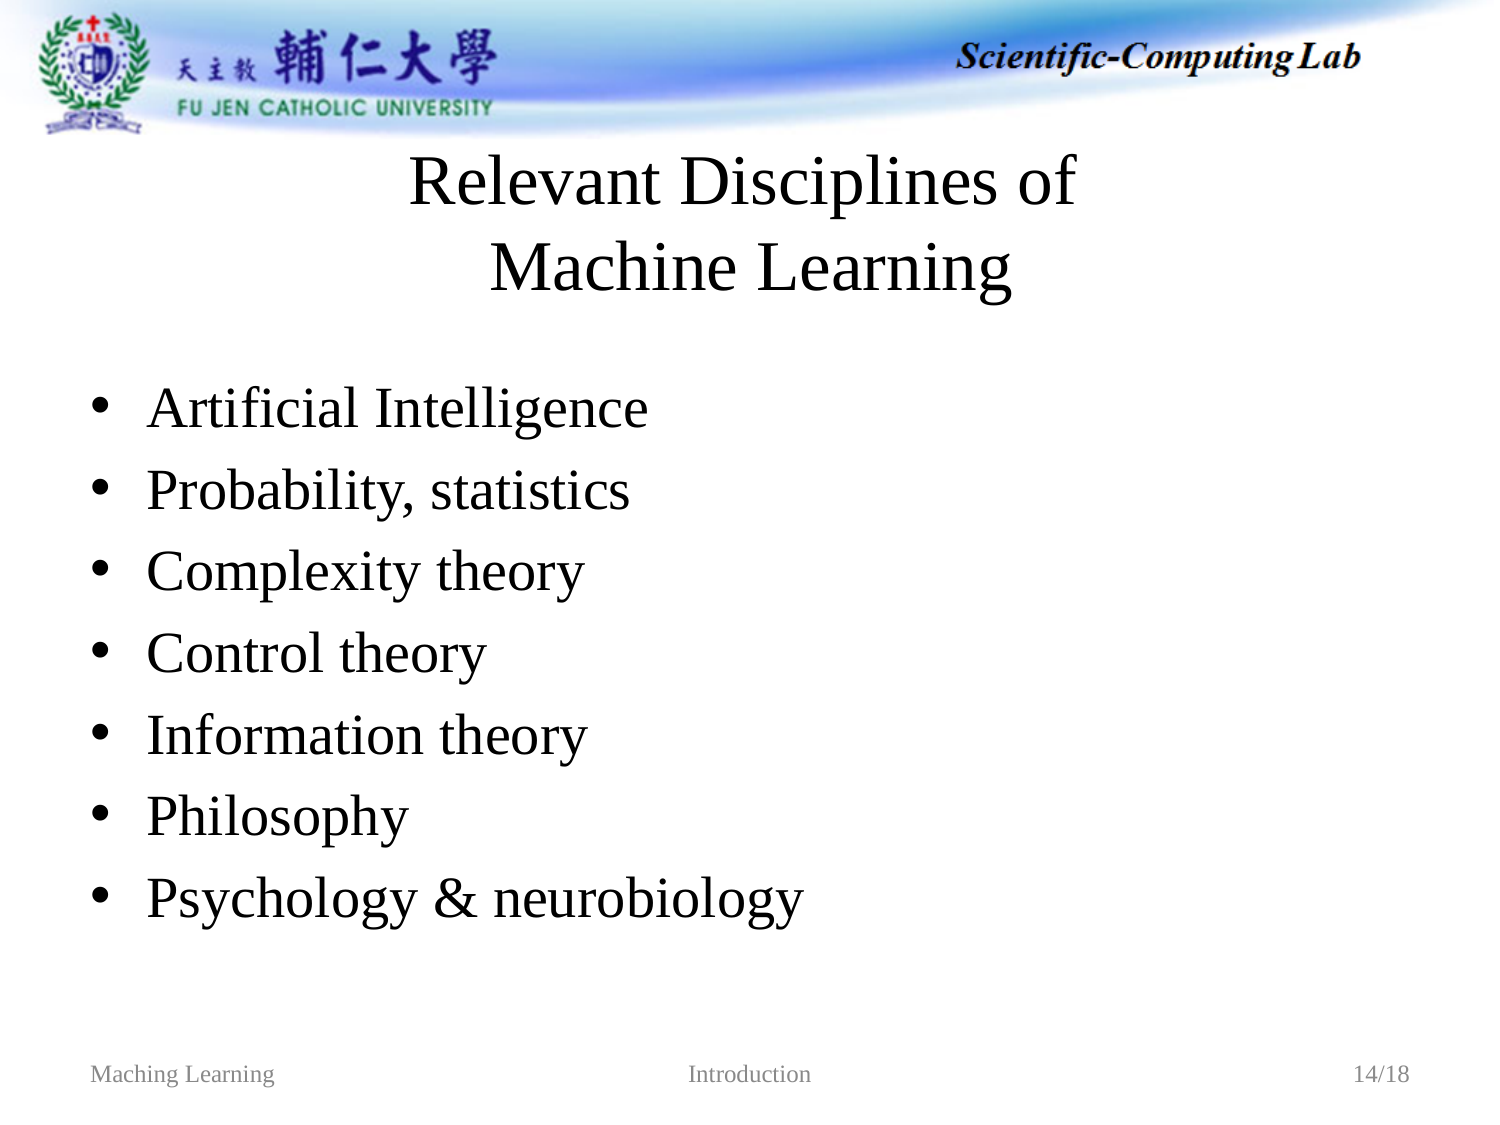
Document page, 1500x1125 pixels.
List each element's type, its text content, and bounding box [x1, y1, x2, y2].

footer Introduction [512, 1042, 988, 1103]
list Artificial Intelligence Probability, statistics Complexity theory Control theory Information theory Philosophy Psychology & neurobiology [74, 361, 1426, 1006]
picture [0, 0, 1500, 1125]
slide_number Maching Learning [75, 1042, 425, 1103]
slide_number 14/18 [1074, 1042, 1425, 1103]
title Relevant Disciplines of Machine Learning [76, 125, 1427, 313]
